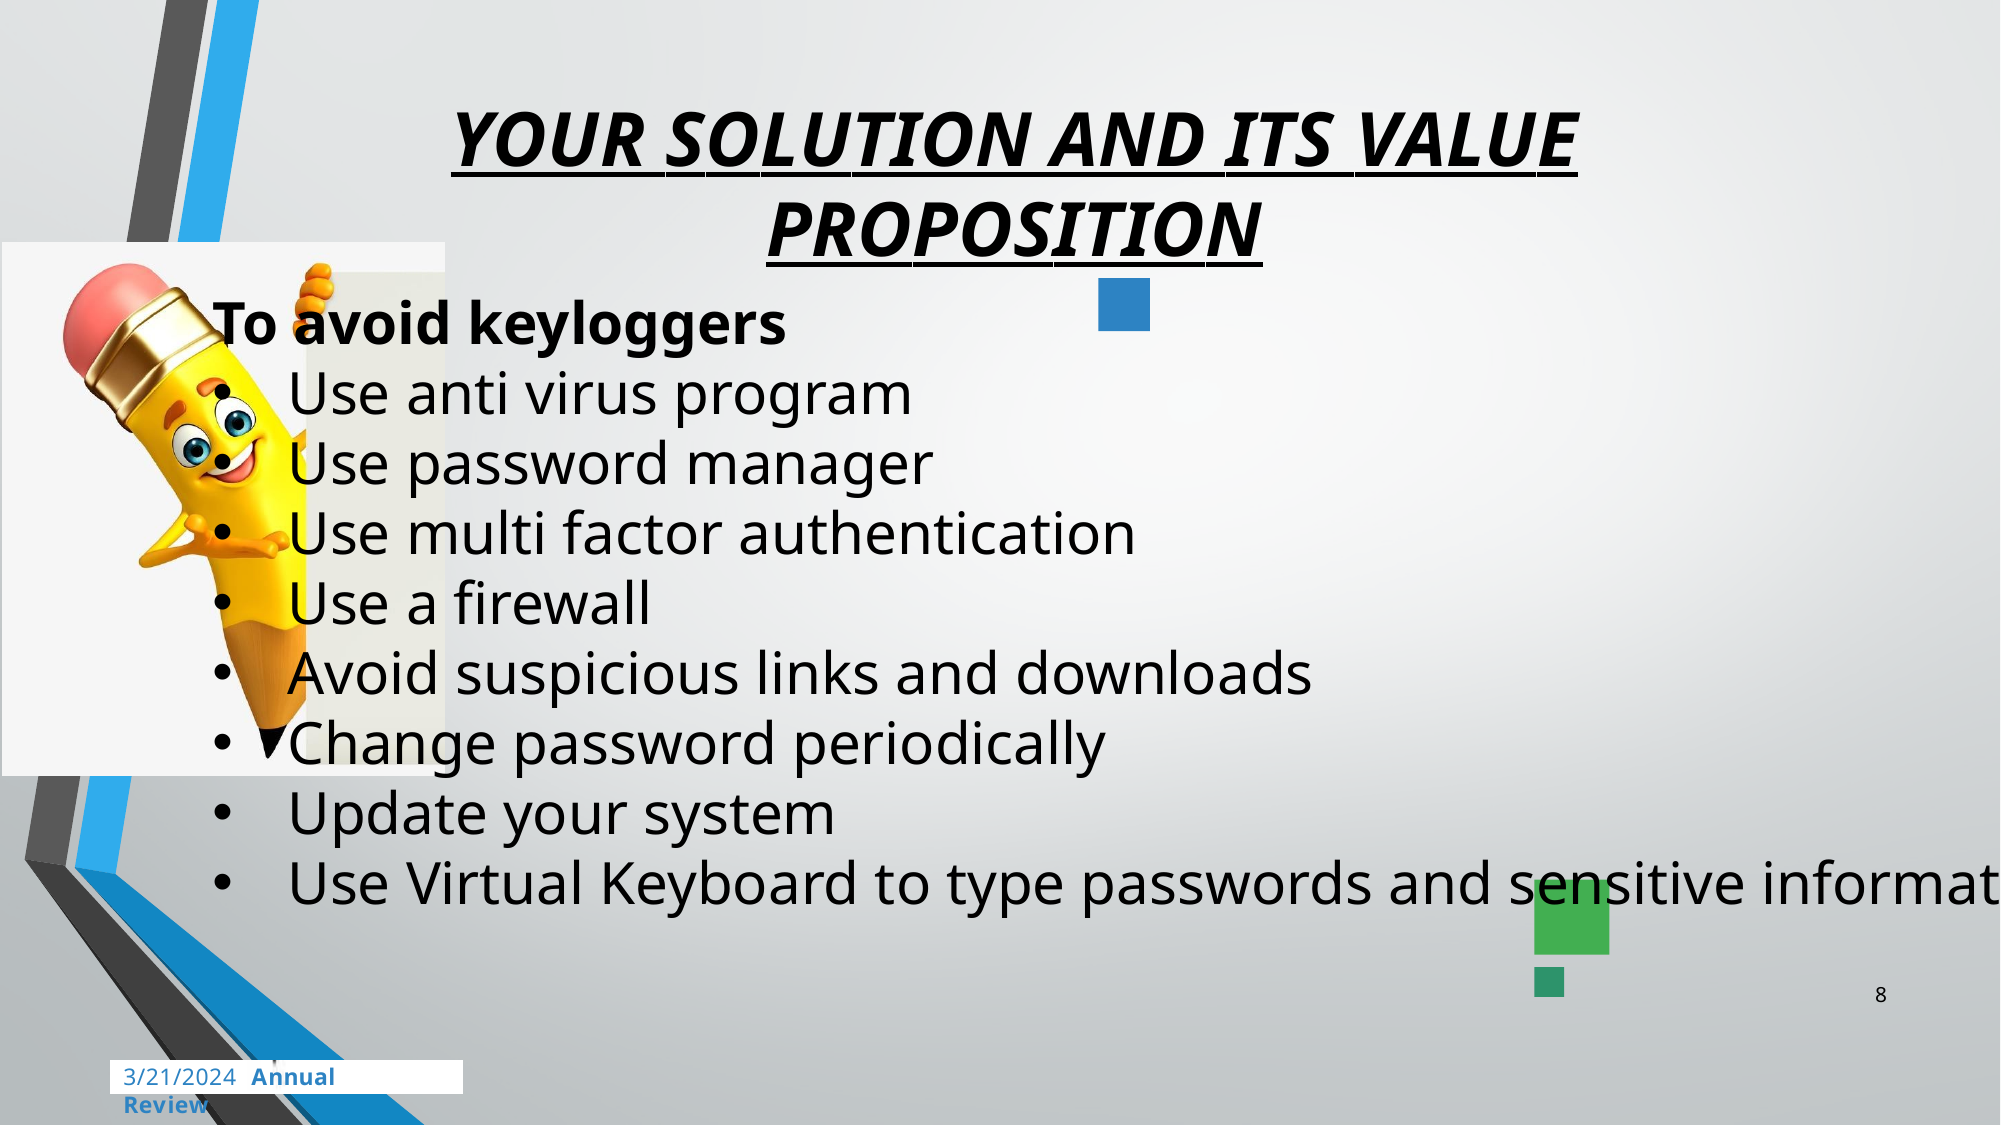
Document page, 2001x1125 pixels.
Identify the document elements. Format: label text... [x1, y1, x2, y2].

picture [110, 1060, 463, 1094]
picture [2, 242, 446, 776]
text_box 3/21/2024 Annual Review [121, 1094, 417, 1118]
title YOUR SOLUTION AND ITS VALUE PROPOSITION [212, 85, 1814, 276]
text_box To avoid keyloggers Use anti virus program Use password manager Use multi factor authentication Use a firewall Avoid suspicious links and downloads Change password periodically Update your system Use Virtual Keyboard to type passwords and sensitive information [197, 278, 2000, 994]
slide_number 8 [1796, 994, 1887, 1125]
